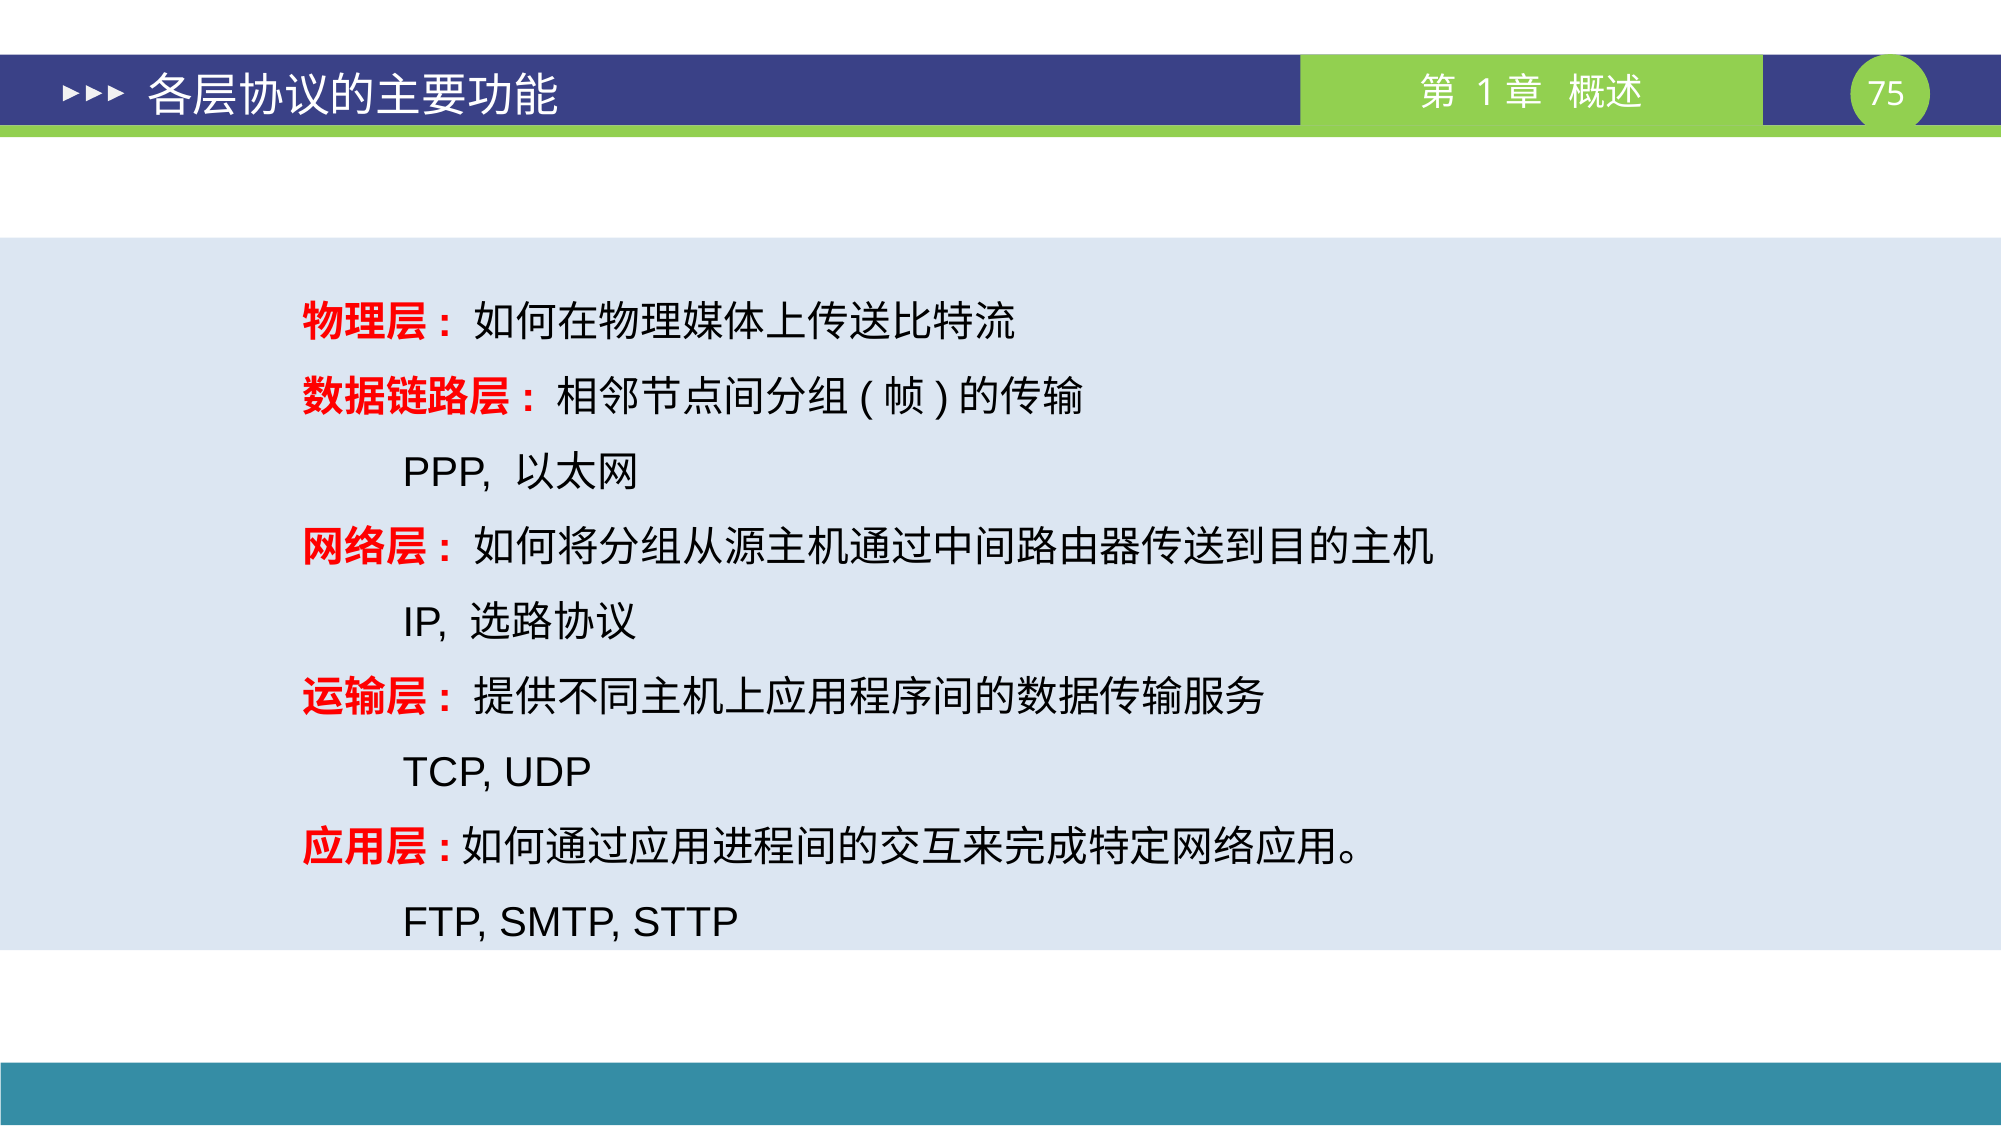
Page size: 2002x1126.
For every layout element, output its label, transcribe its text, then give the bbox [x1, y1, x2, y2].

text_box [0, 1062, 2001, 1126]
text_box [0, 236, 2001, 952]
text_box 物理层: 如何在物理媒体上传送比特流 数据链路层: 相邻节点间分组(帧)的传输 PPP, 以太网 网络层: 如何将分组从源主机通过中间路由器传送到目的主机 IP, 选路协议 运输层: 提供不同主机上应用程序间的数据传输服务 TCP, UDP 应用层:如何通过应用进程间的交互来完成特定网络应用。 FTP, SMTP, STTP [287, 262, 1938, 953]
title 各层协议的主要功能 [127, 57, 1003, 129]
